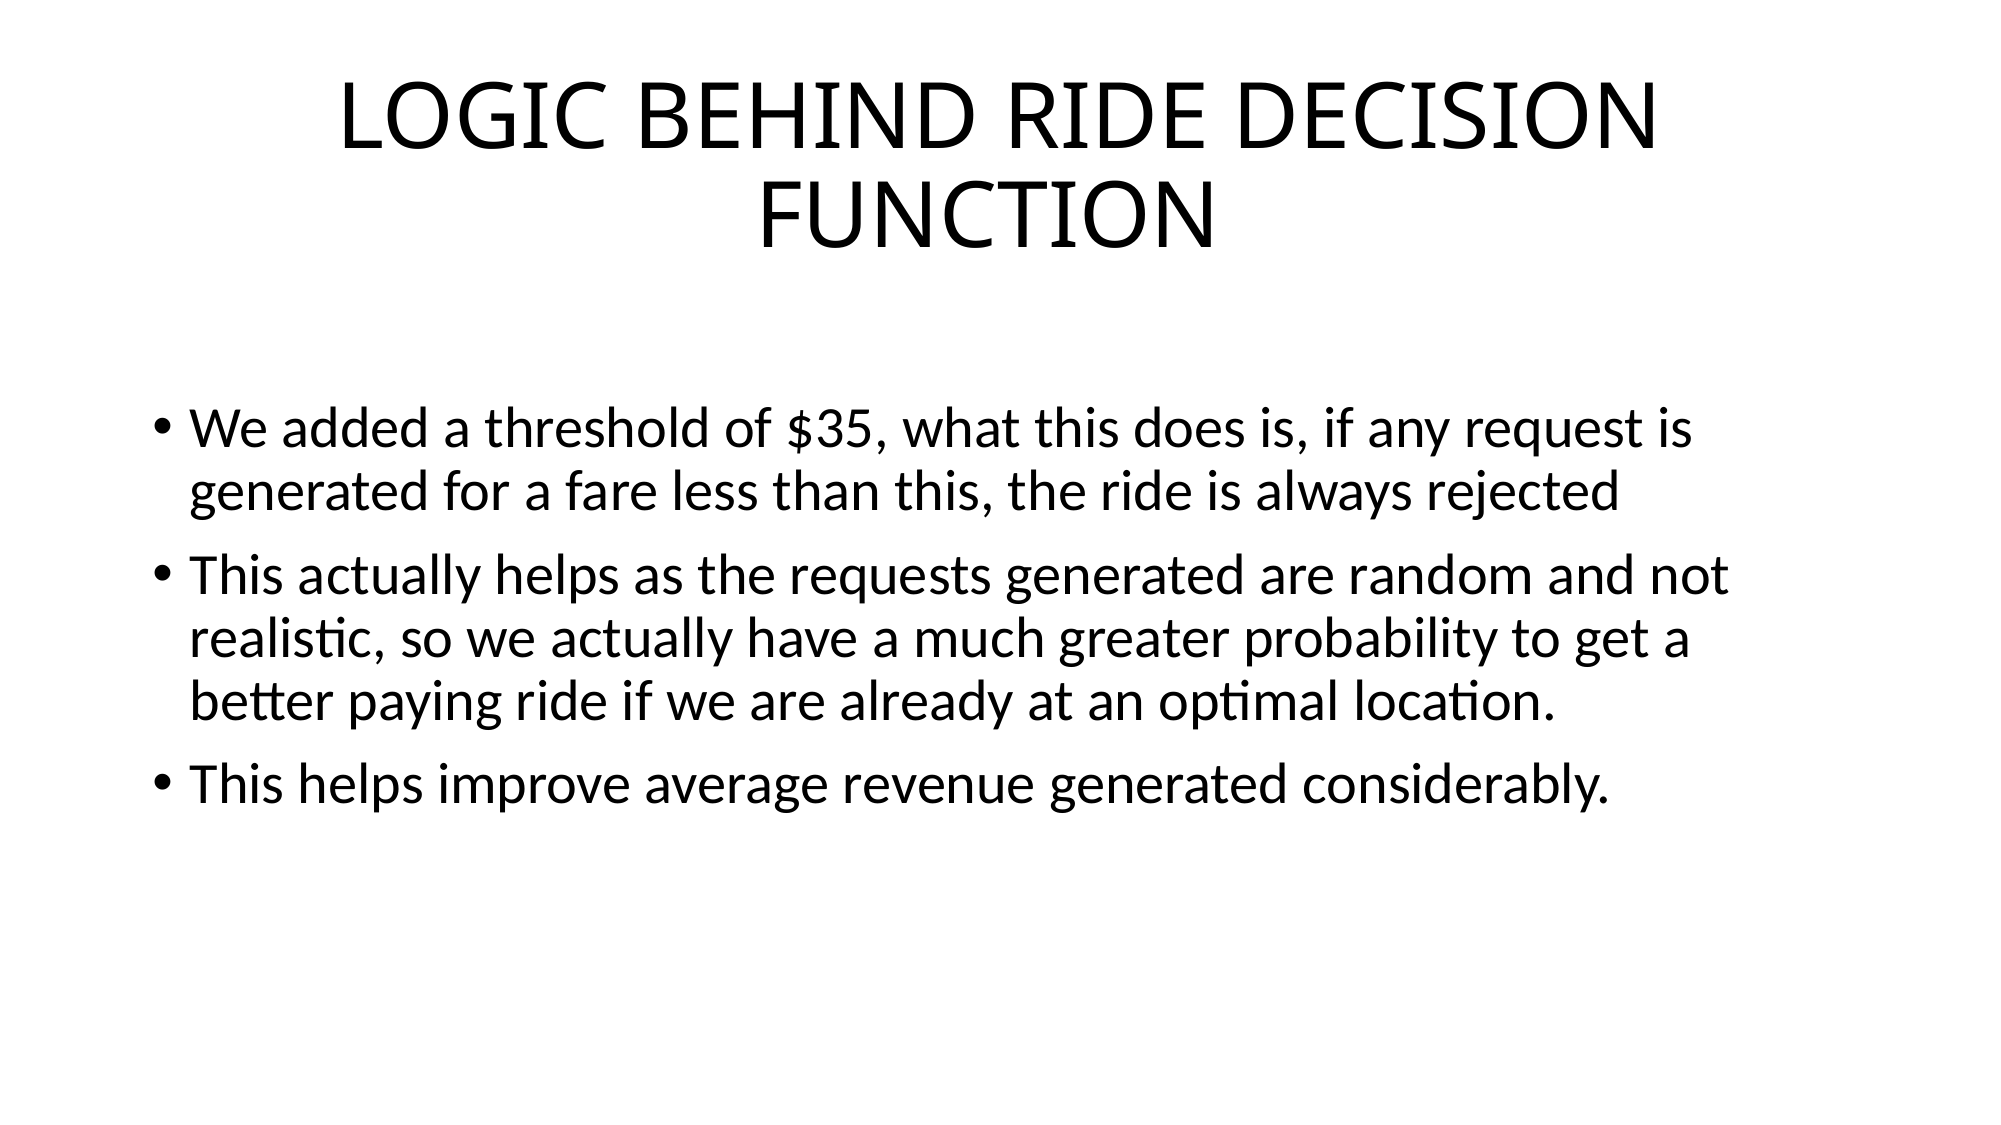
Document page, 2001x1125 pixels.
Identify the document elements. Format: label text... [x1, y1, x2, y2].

list We added a threshold of $35, what this does is, if any request is generated for a fare less than this, the ride is always rejected This actually helps as the requests generated are random and not realistic, so we actually have a much greater probability to get a better paying ride if we are already at an optimal location. This helps improve average revenue generated considerably. [137, 299, 1863, 1014]
title LOGIC BEHIND RIDE DECISION FUNCTION [137, 59, 1863, 278]
